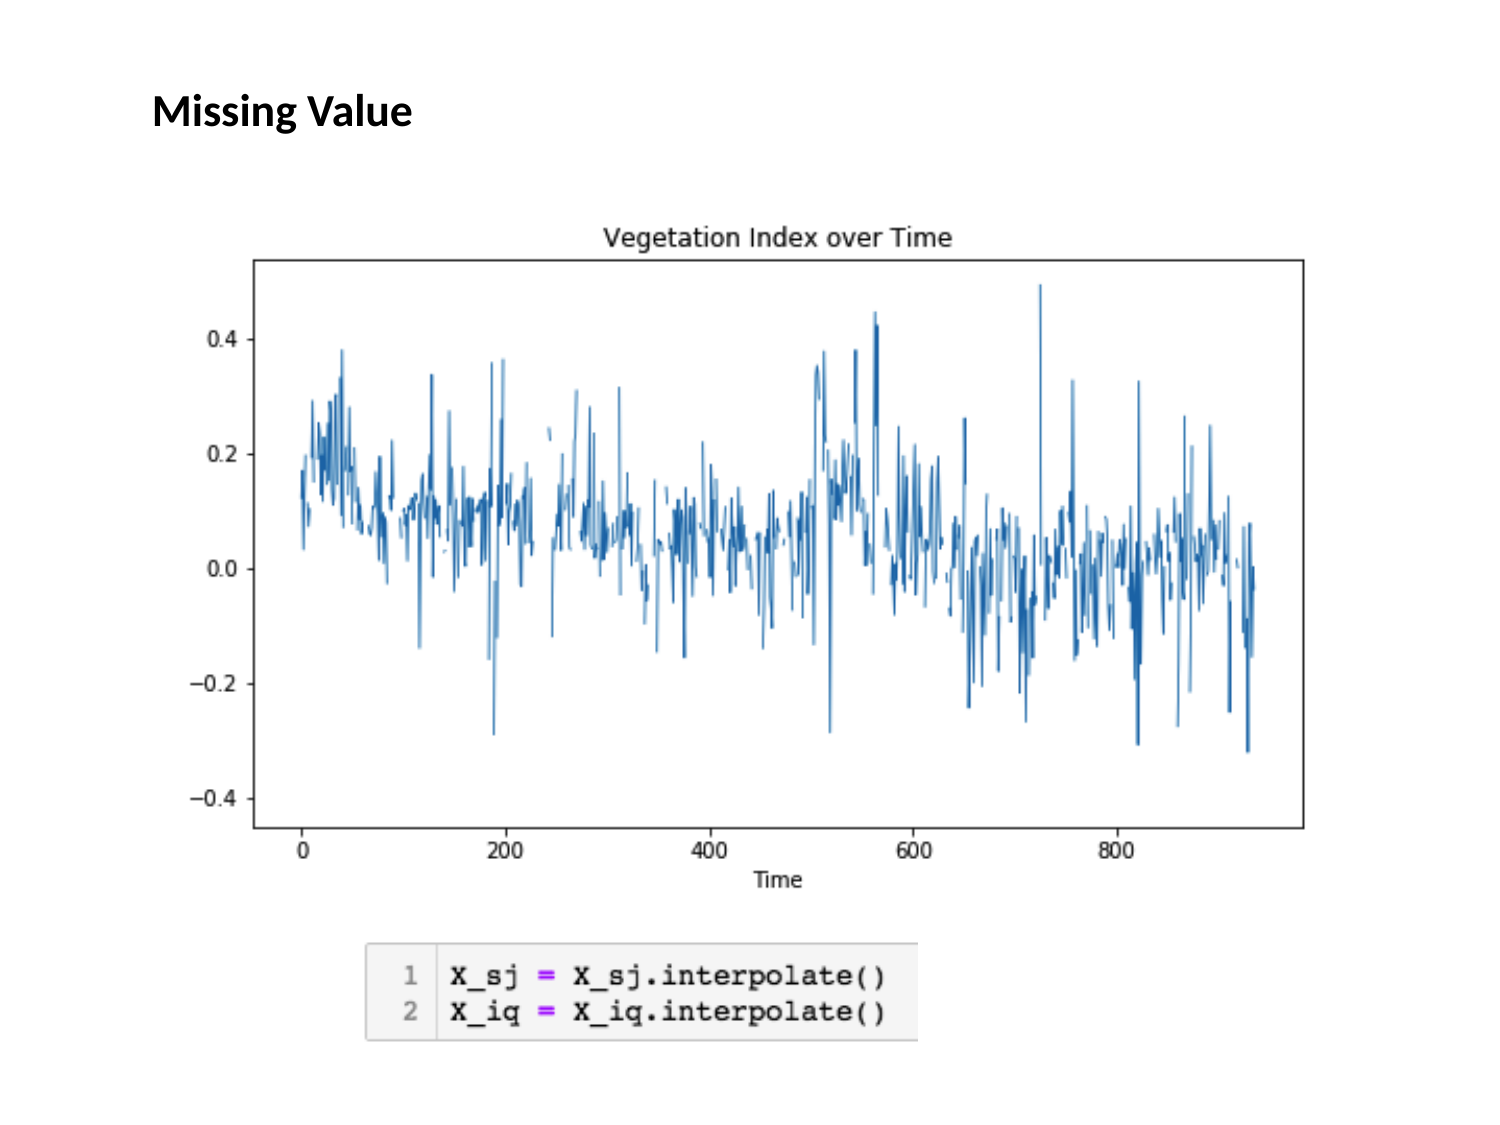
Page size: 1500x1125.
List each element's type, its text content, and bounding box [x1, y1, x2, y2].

text_box Missing Value [137, 73, 429, 144]
picture [172, 216, 1328, 907]
picture [355, 941, 919, 1044]
